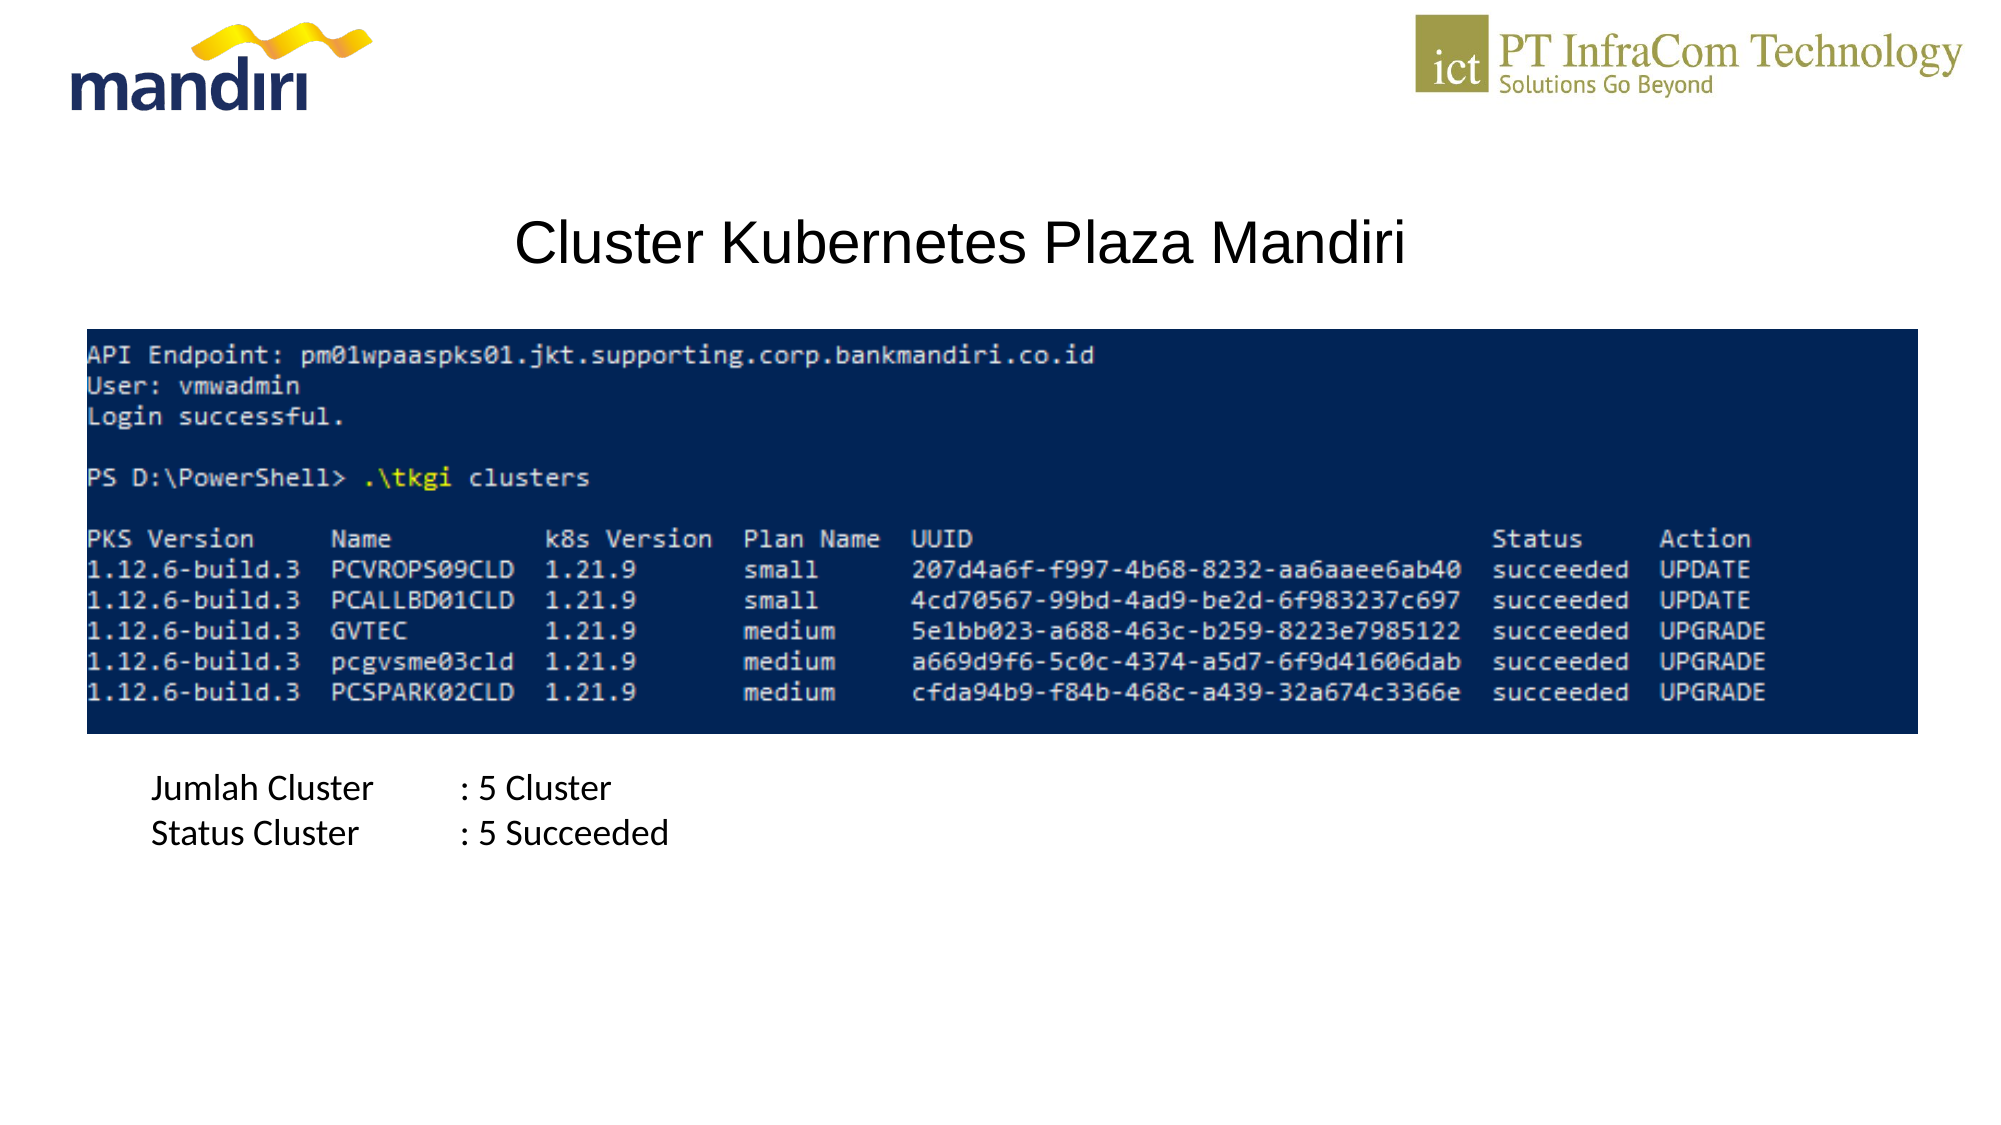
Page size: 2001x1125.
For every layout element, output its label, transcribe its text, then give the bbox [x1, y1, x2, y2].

picture [1407, 10, 1972, 106]
picture [55, 0, 388, 147]
title Cluster Kubernetes Plaza Mandiri [499, 186, 1501, 305]
picture [87, 329, 1918, 734]
text_box Jumlah Cluster : 5 Cluster Status Cluster : 5 Succeeded [136, 755, 1719, 861]
